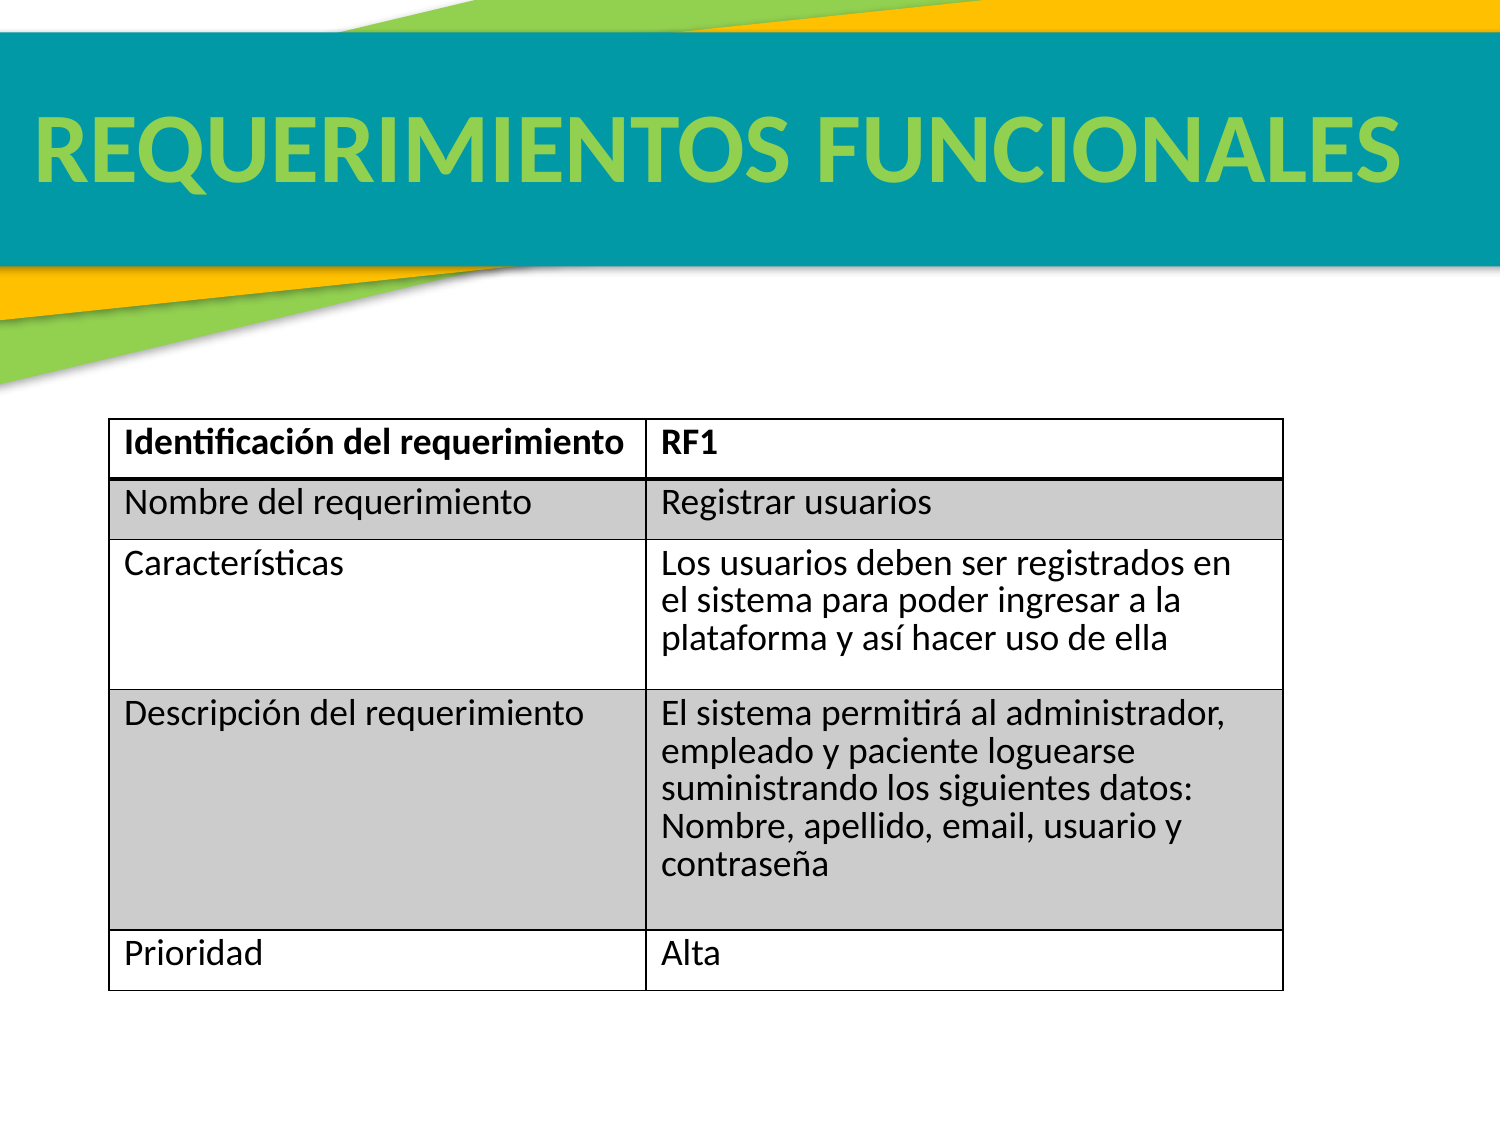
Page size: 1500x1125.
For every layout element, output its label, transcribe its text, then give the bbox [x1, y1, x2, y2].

table_cell Descripción del requerimiento [110, 690, 645, 929]
table_cell Los usuarios deben ser registrados en el sistema para poder ingresar a la plataforma y así hacer uso de ella [647, 540, 1282, 689]
table_cell Registrar usuarios [647, 481, 1282, 539]
table_cell Características [110, 540, 645, 689]
table_header Identificación del requerimiento [110, 420, 645, 477]
table_header RF1 [647, 420, 1282, 477]
table_cell Alta [647, 931, 1282, 990]
table_cell Prioridad [110, 931, 645, 990]
text_box REQUERIMIENTOS FUNCIONALES [19, 74, 1500, 210]
table_cell El sistema permitirá al administrador, empleado y paciente loguearse suministrando los siguientes datos: Nombre, apellido, email, usuario y contraseña [647, 690, 1282, 929]
table_cell Nombre del requerimiento [110, 481, 645, 539]
